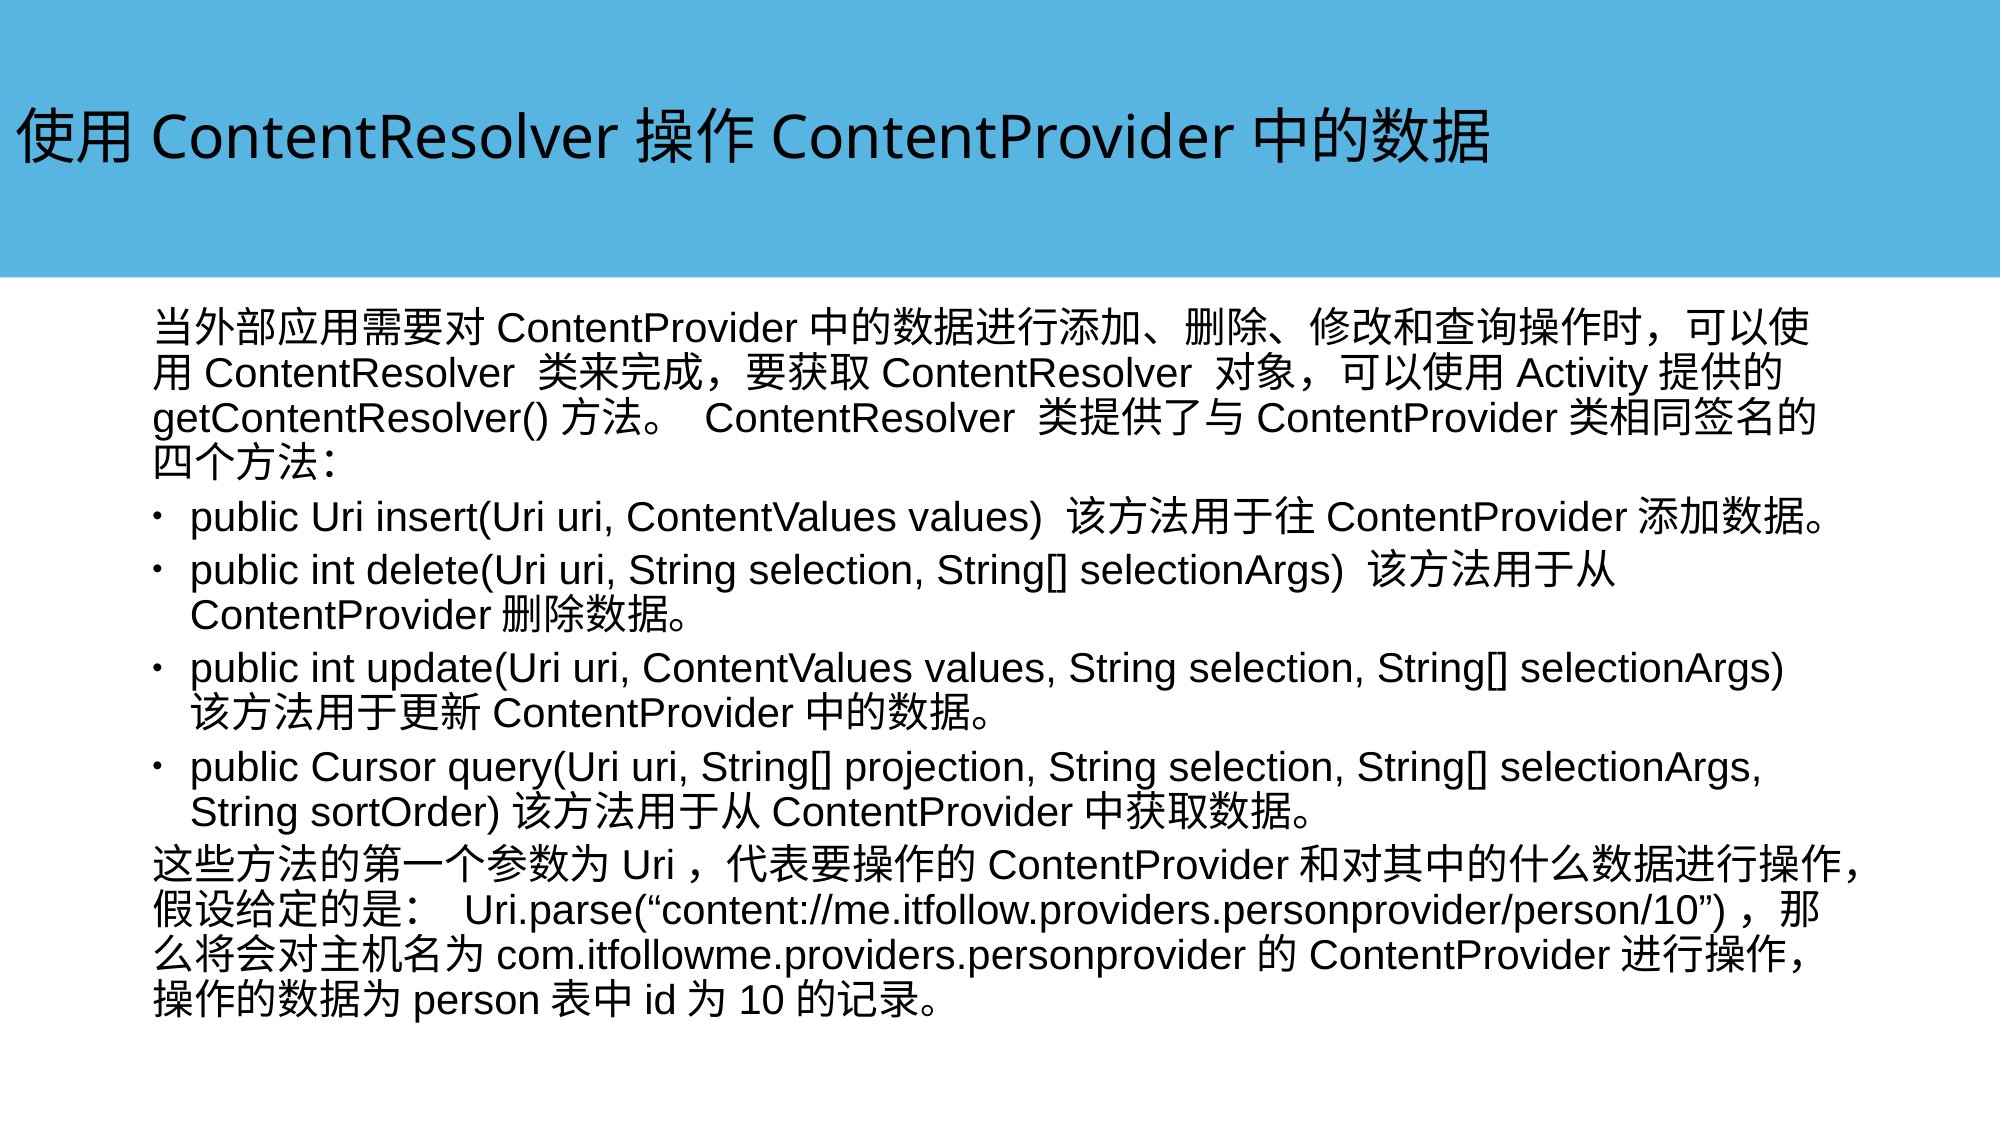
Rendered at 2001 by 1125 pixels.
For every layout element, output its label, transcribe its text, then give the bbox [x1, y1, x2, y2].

title 使用ContentResolver操作ContentProvider中的数据 [0, 0, 2000, 278]
list 当外部应用需要对ContentProvider中的数据进行添加、删除、修改和查询操作时，可以使用ContentResolver 类来完成，要获取ContentResolver 对象，可以使用Activity提供的getContentResolver()方法。 ContentResolver 类提供了与ContentProvider类相同签名的四个方法： public Uri insert(Uri uri, ContentValues values) 该方法用于往ContentProvider添加数据。 public int delete(Uri uri, String selection, String[] selectionArgs) 该方法用于从ContentProvider删除数据。 public int update(Uri uri, ContentValues values, String selection, String[] selectionArgs) 该方法用于更新ContentProvider中的数据。 public Cursor query(Uri uri, String[] projection, String selection, String[] selectionArgs, String sortOrder)该方法用于从ContentProvider中获取数据。 这些方法的第一个参数为Uri，代表要操作的ContentProvider和对其中的什么数据进行操作，假设给定的是： Uri.parse(“content://me.itfollow.providers.personprovider/person/10”)，那么将会对主机名为com.itfollowme.providers.personprovider的ContentProvider进行操作，操作的数据为person表中id为10的记录。 [137, 299, 1863, 1014]
